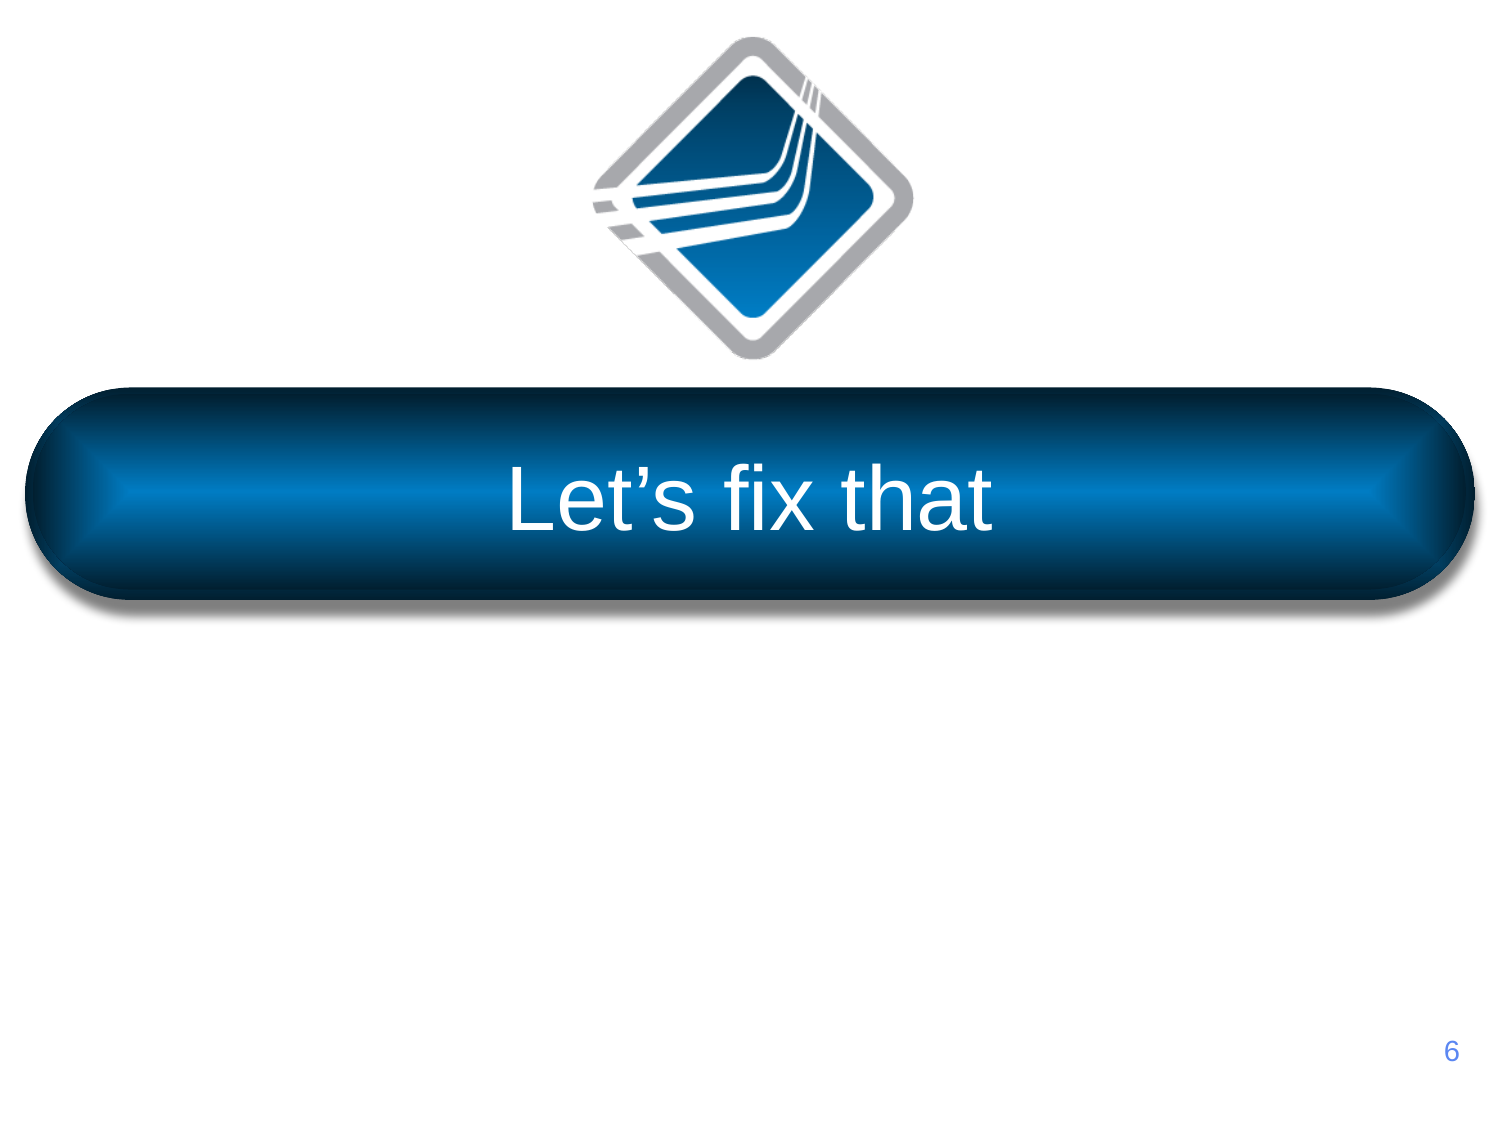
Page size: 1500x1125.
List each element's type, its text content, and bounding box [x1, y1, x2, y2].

picture [584, 33, 916, 363]
title Let’s fix that [112, 399, 1388, 588]
slide_number 6 [1162, 1025, 1475, 1100]
